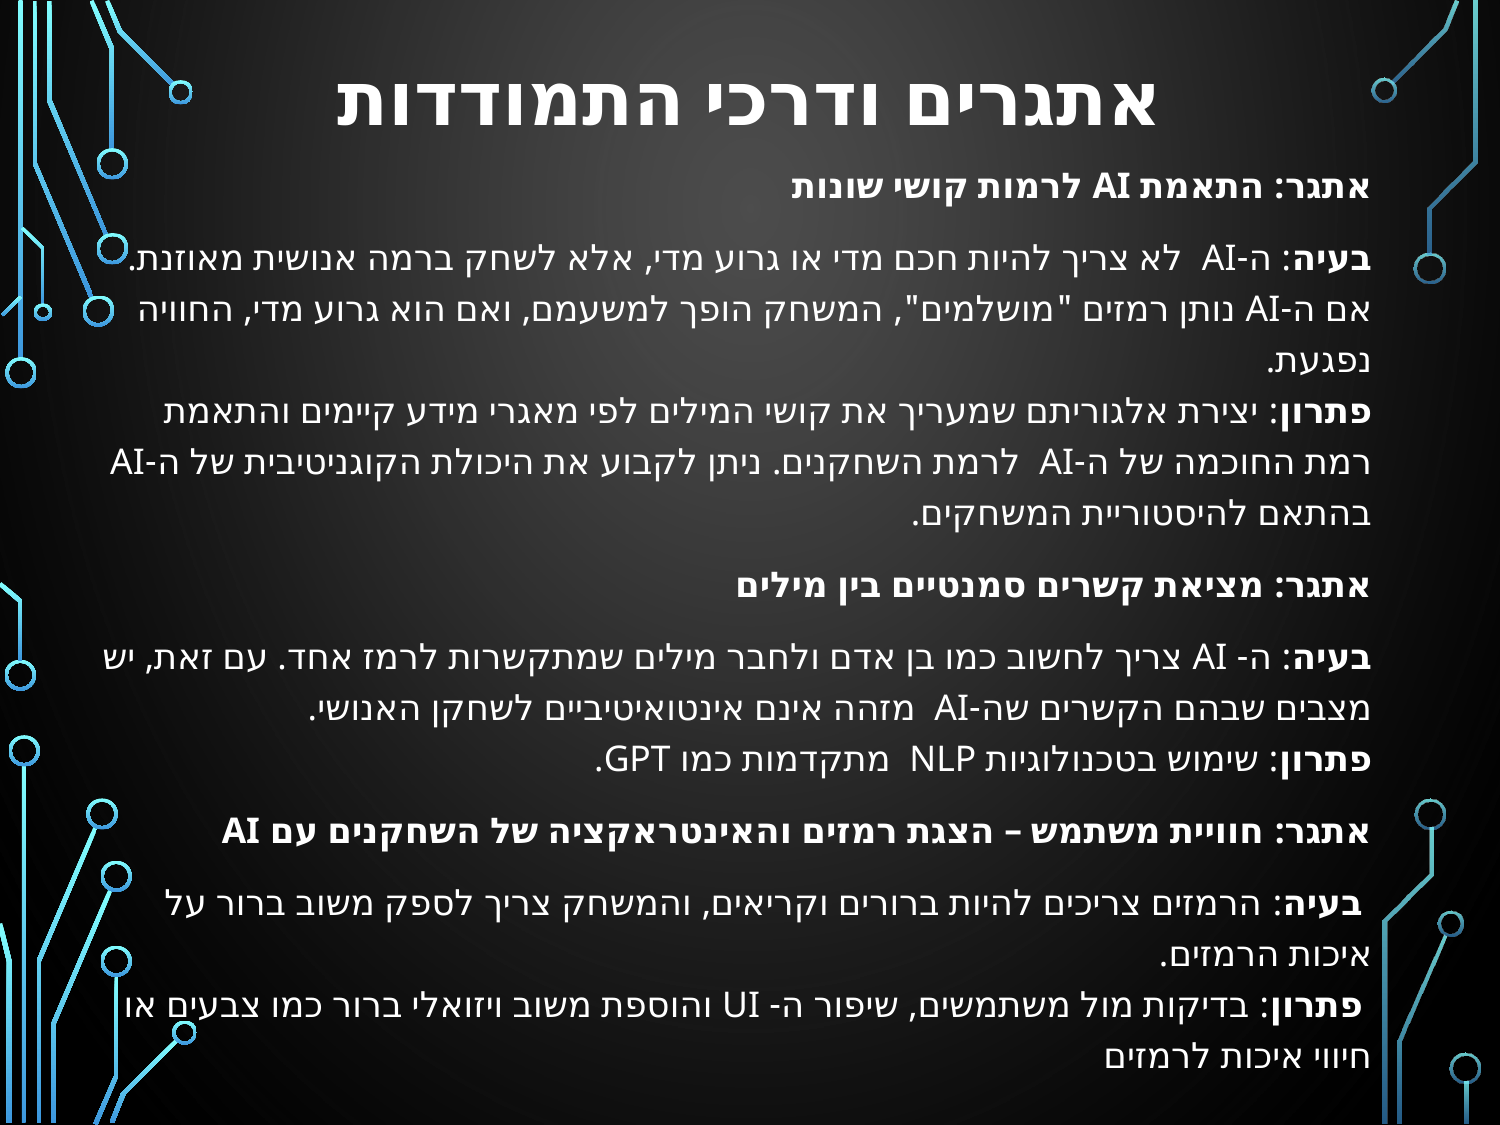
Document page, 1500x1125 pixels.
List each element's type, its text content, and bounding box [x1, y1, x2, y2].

list אתגר: התאמת AI לרמות קושי שונות בעיה: ה-AI לא צריך להיות חכם מדי או גרוע מדי, אלא לשחק ברמה אנושית מאוזנת. אם ה-AI נותן רמזים "מושלמים", המשחק הופך למשעמם, ואם הוא גרוע מדי, החוויה נפגעת. פתרון: יצירת אלגוריתם שמעריך את קושי המילים לפי מאגרי מידע קיימים והתאמת רמת החוכמה של ה-AI לרמת השחקנים. ניתן לקבוע את היכולת הקוגניטיבית של ה-AI בהתאם להיסטוריית המשחקים. אתגר: מציאת קשרים סמנטיים בין מילים בעיה: ה- AI צריך לחשוב כמו בן אדם ולחבר מילים שמתקשרות לרמז אחד. עם זאת, יש מצבים שבהם הקשרים שה-AI מזהה אינם אינטואיטיביים לשחקן האנושי. פתרון: שימוש בטכנולוגיות NLP מתקדמות כמו GPT. אתגר: חוויית משתמש – הצגת רמזים והאינטראקציה של השחקנים עם AI בעיה: הרמזים צריכים להיות ברורים וקריאים, והמשחק צריך לספק משוב ברור על איכות הרמזים. פתרון: בדיקות מול משתמשים, שיפור ה- UI והוספת משוב ויזואלי ברור כמו צבעים או חיווי איכות לרמזים [72, 147, 1388, 1026]
title אתגרים ודרכי התמודדות [140, 0, 1360, 147]
